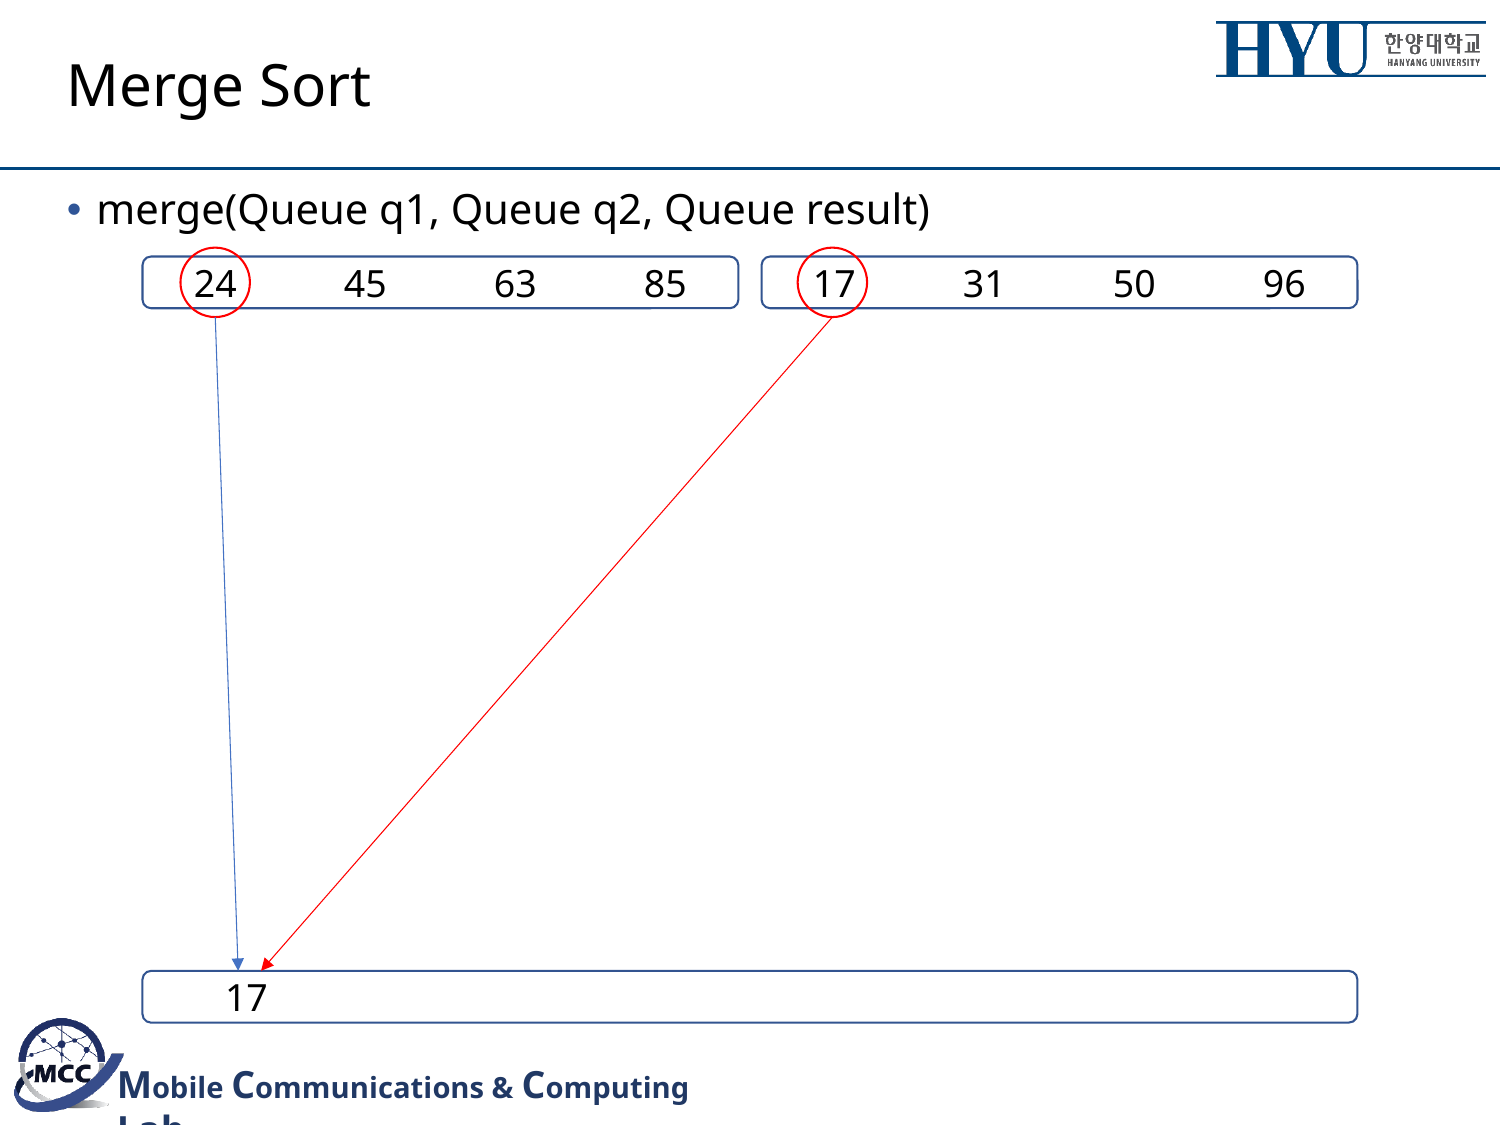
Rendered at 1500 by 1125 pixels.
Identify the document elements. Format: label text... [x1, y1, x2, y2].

list merge(Queue q1, Queue q2, Queue result) [51, 181, 1449, 997]
title Merge Sort [51, 21, 1449, 155]
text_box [260, 317, 833, 971]
text_box 17 31 50 96 [857, 255, 1359, 310]
text_box 24 45 63 85 [141, 255, 191, 310]
text_box [179, 246, 251, 319]
text_box 17 [141, 969, 1359, 1024]
picture [14, 1018, 124, 1112]
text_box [215, 317, 239, 971]
picture [1449, 21, 1486, 77]
text_box 24 45 63 85 [239, 255, 740, 310]
text_box 17 31 50 96 [760, 255, 808, 310]
text_box [796, 246, 869, 319]
